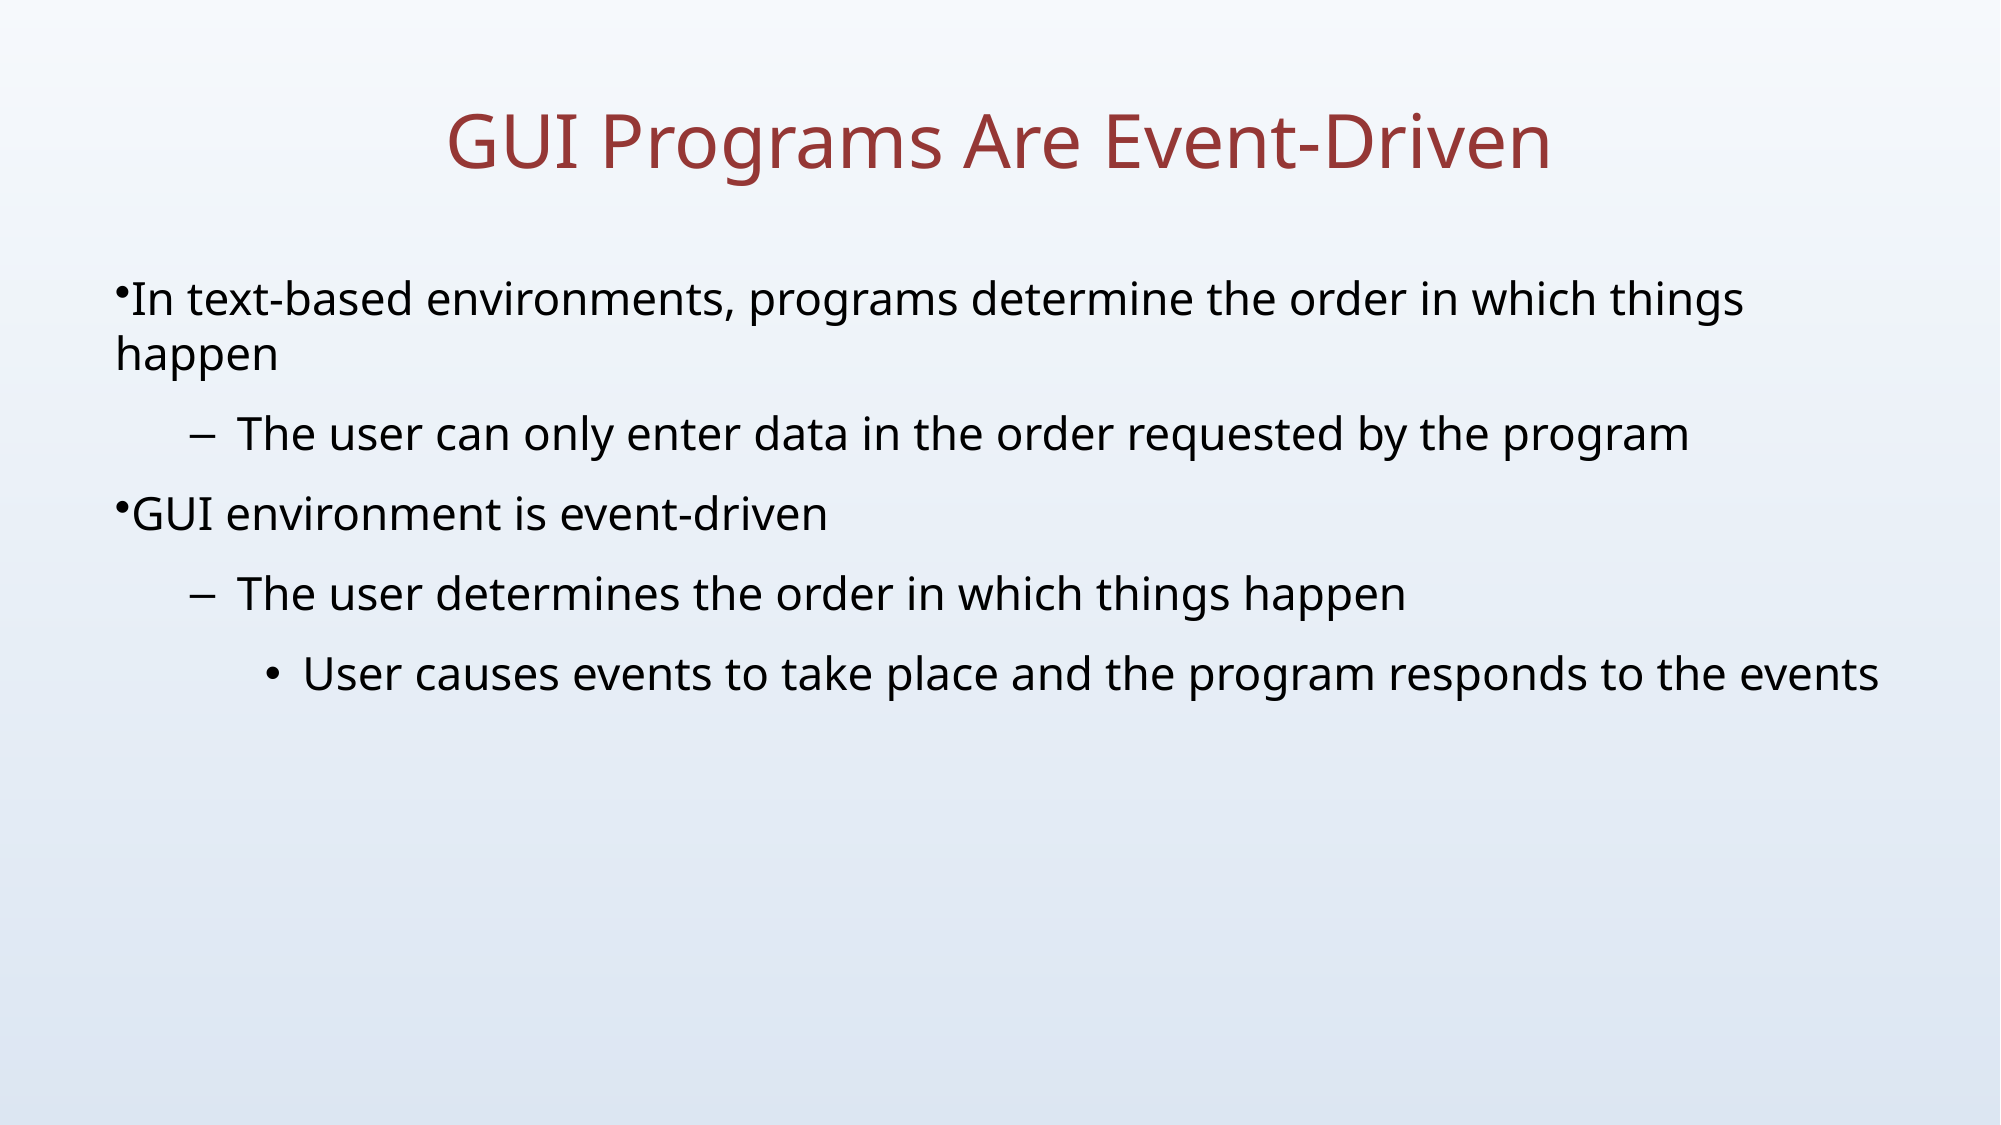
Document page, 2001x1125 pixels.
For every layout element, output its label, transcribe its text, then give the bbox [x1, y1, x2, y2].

list In text-based environments, programs determine the order in which things happen The user can only enter data in the order requested by the program GUI environment is event-driven The user determines the order in which things happen User causes events to take place and the program responds to the events [99, 262, 1900, 1005]
title GUI Programs Are Event-Driven [99, 45, 1900, 233]
